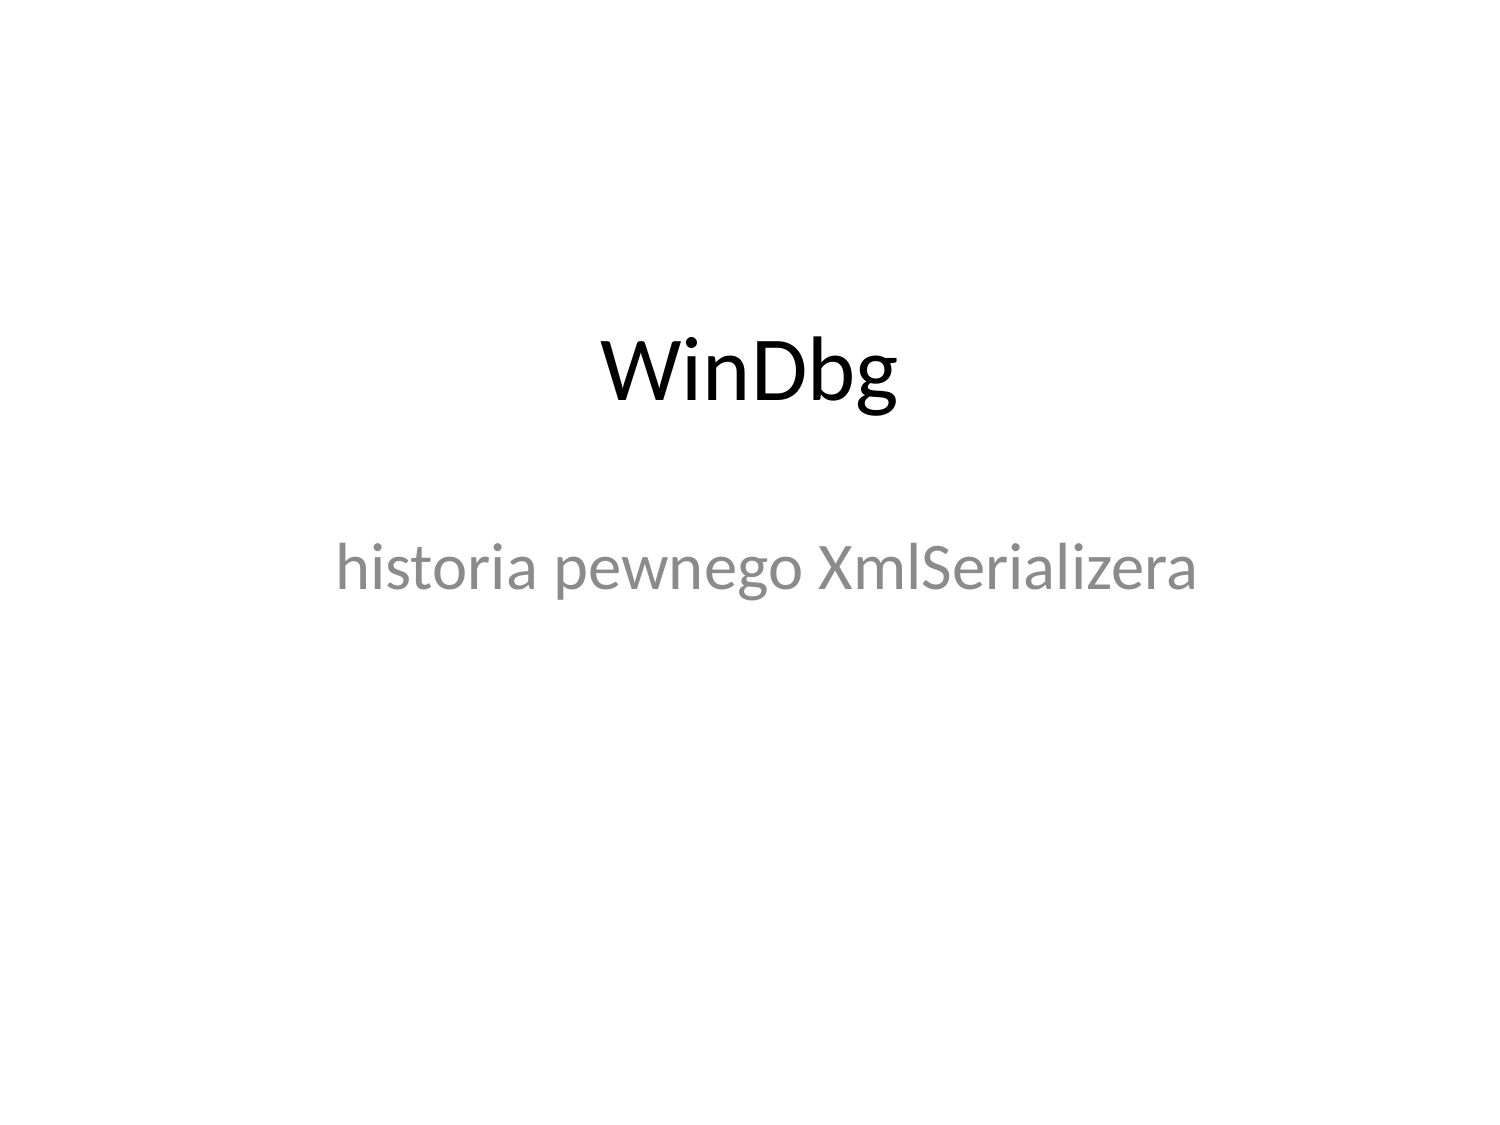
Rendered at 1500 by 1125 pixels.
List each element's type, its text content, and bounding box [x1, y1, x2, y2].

subtitle historia pewnego XmlSerializera [242, 515, 1293, 803]
title WinDbg [112, 243, 1388, 485]
